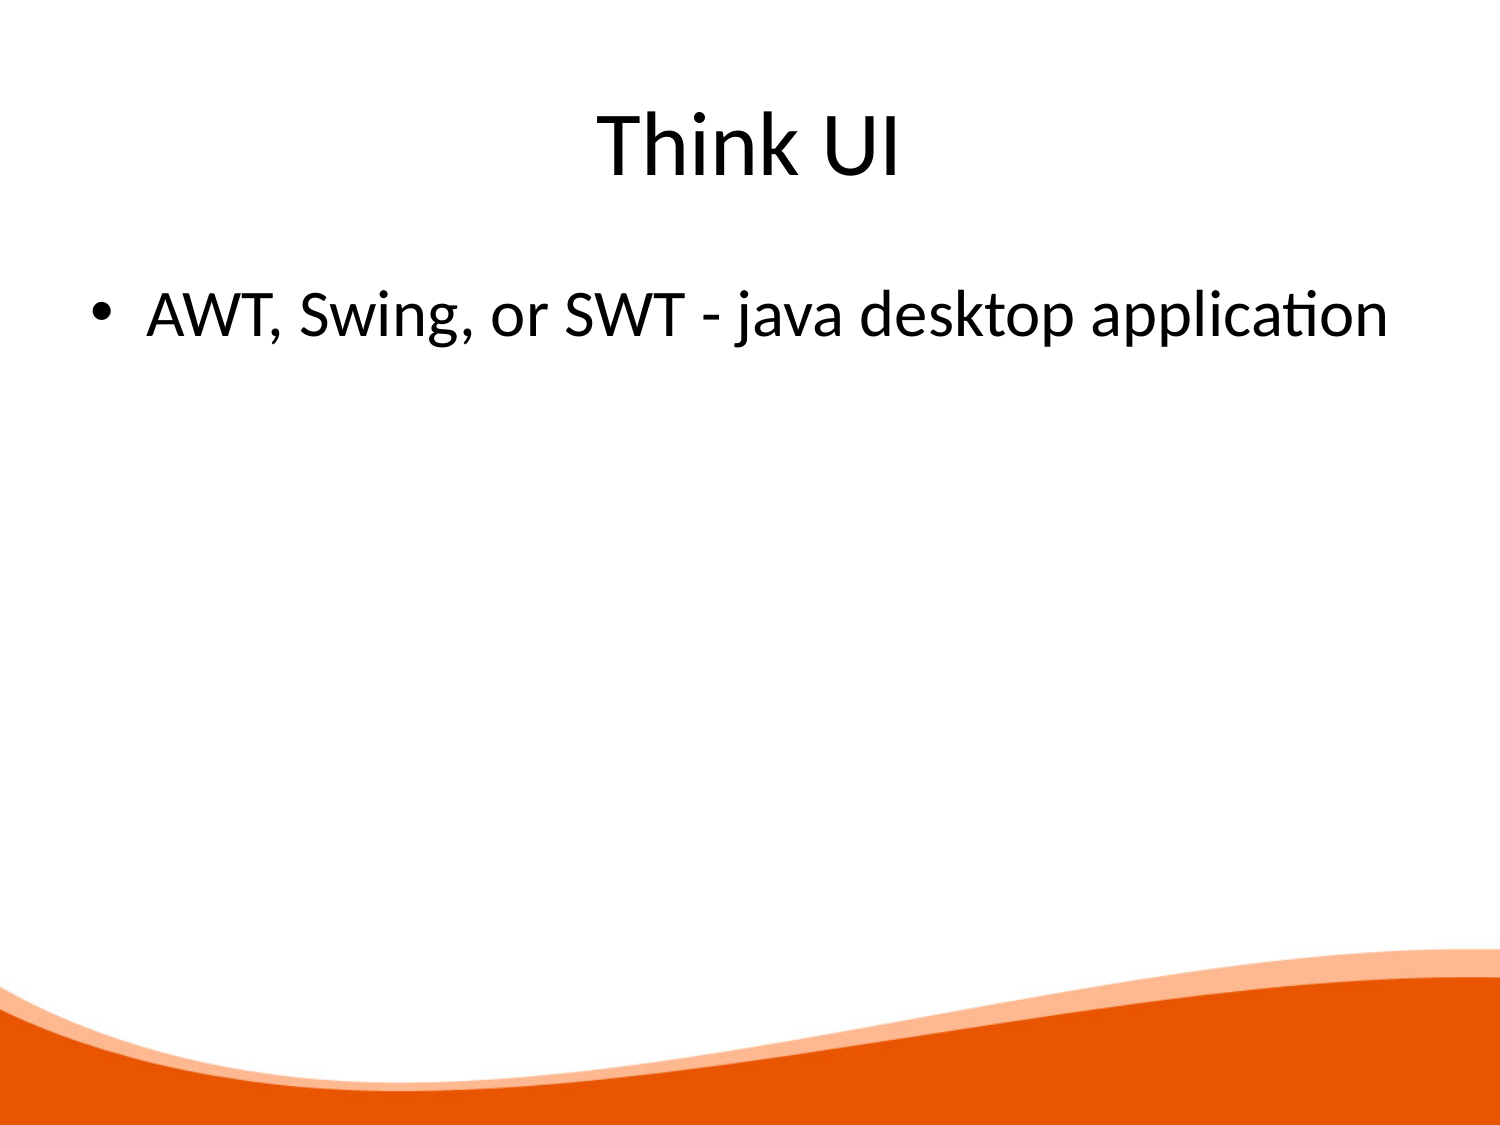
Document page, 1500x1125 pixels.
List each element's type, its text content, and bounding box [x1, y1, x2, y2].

title Think UI [75, 45, 1425, 233]
list AWT, Swing, or SWT - java desktop application [75, 262, 1425, 1005]
picture [0, 0, 1500, 1125]
